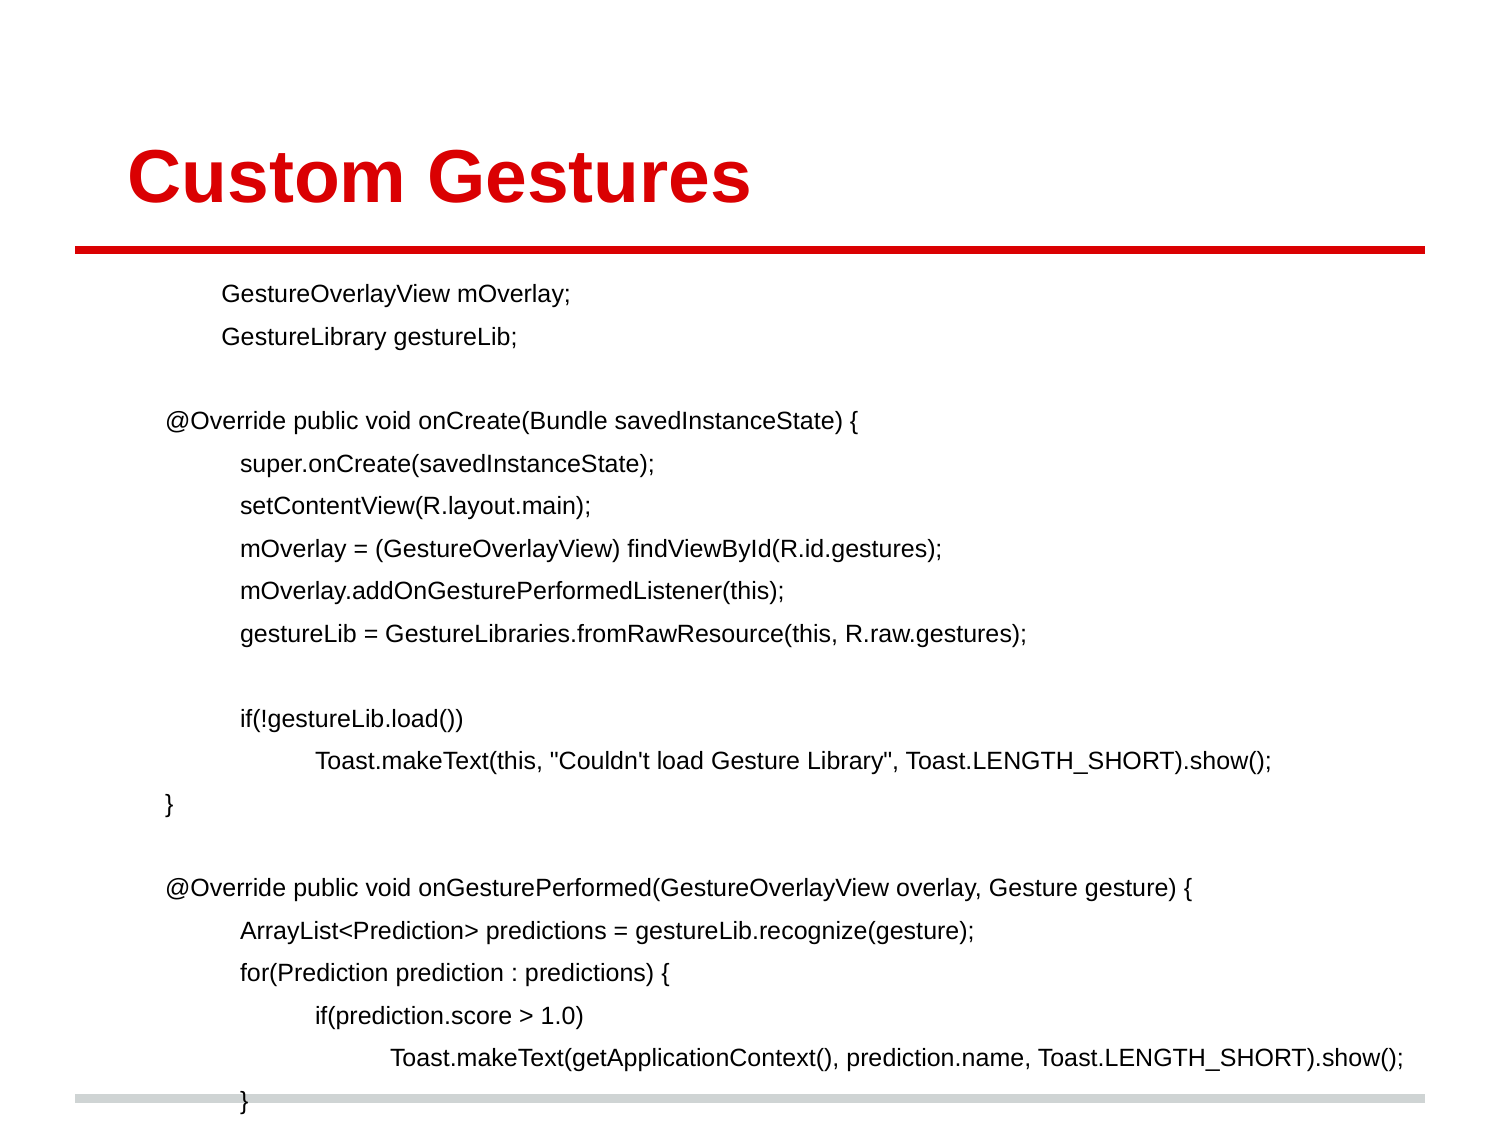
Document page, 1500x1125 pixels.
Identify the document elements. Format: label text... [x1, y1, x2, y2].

list GestureOverlayView mOverlay; GestureLibrary gestureLib; @Override public void onCreate(Bundle savedInstanceState) { super.onCreate(savedInstanceState); setContentView(R.layout.main); mOverlay = (GestureOverlayView) findViewById(R.id.gestures); mOverlay.addOnGesturePerformedListener(this); gestureLib = GestureLibraries.fromRawResource(this, R.raw.gestures); if(!gestureLib.load()) Toast.makeText(this, "Couldn't load Gesture Library", Toast.LENGTH_SHORT).show(); } @Override public void onGesturePerformed(GestureOverlayView overlay, Gesture gesture) { ArrayList<Prediction> predictions = gestureLib.recognize(gesture); for(Prediction prediction : predictions) { if(prediction.score > 1.0) Toast.makeText(getApplicationContext(), prediction.name, Toast.LENGTH_SHORT).show(); } } [75, 262, 1425, 1078]
title Custom Gestures [75, 45, 1425, 233]
